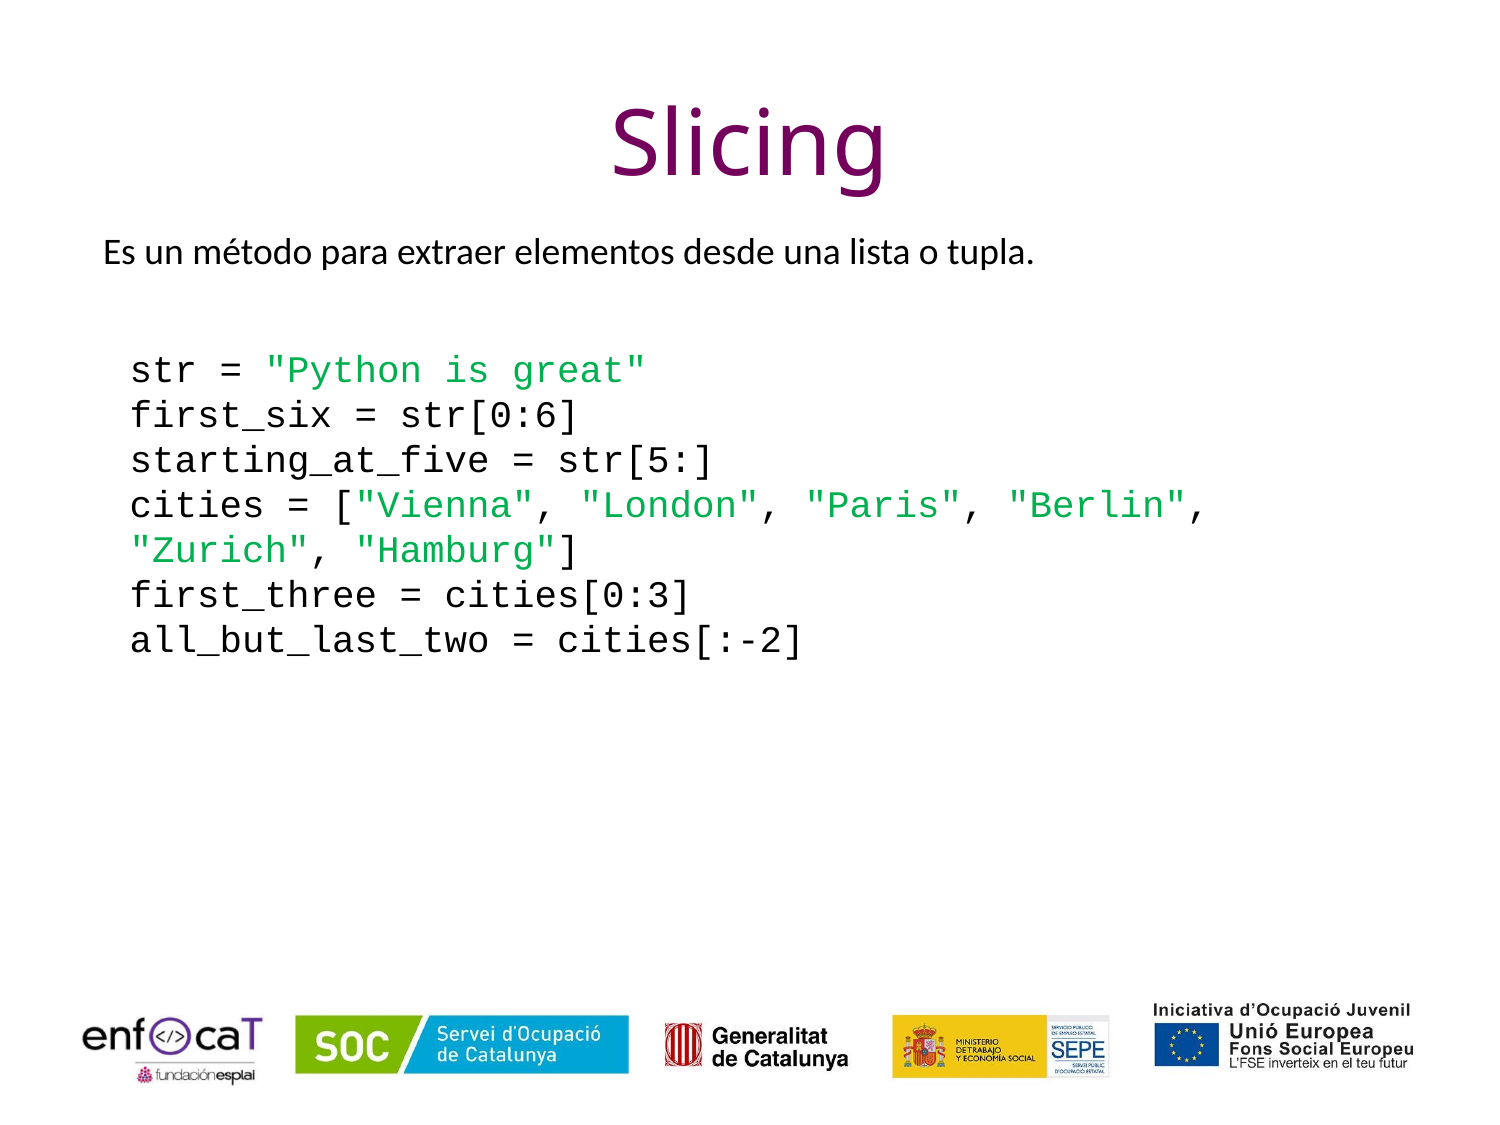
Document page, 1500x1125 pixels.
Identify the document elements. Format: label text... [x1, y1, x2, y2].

text_box Es un método para extraer elementos desde una lista o tupla. [88, 219, 1400, 280]
picture [64, 1003, 275, 1094]
picture [289, 996, 1427, 1085]
text_box str = "Python is great" first_six = str[0:6] starting_at_five = str[5:] cities = ["Vienna", "London", "Paris", "Berlin", "Zurich", "Hamburg"] first_three = cities[0:3] all_but_last_two = cities[:-2] [114, 338, 1388, 668]
title Slicing [75, 45, 1425, 233]
